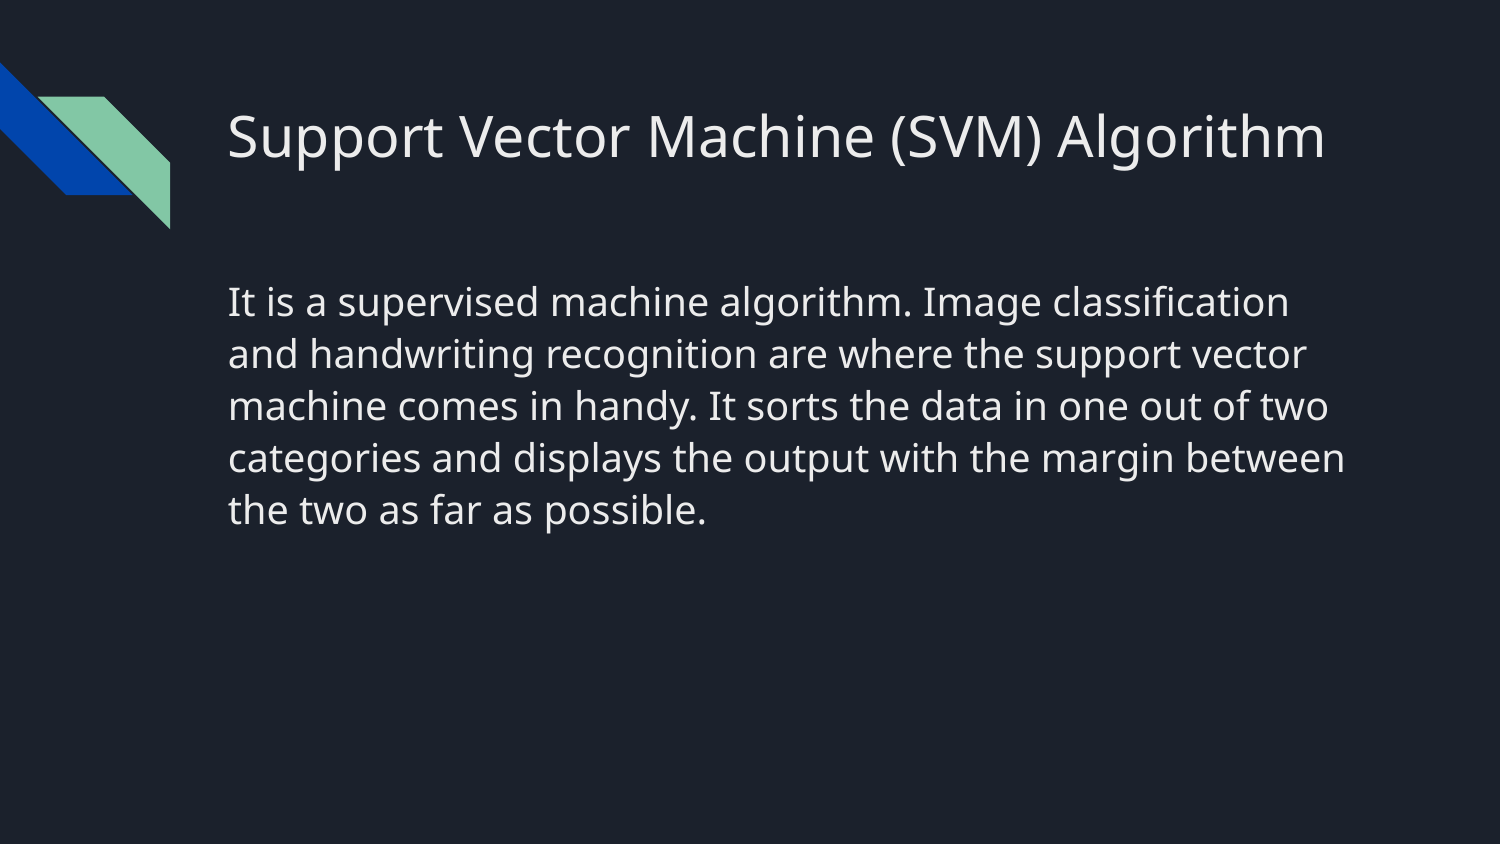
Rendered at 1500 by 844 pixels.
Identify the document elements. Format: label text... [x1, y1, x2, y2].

title Support Vector Machine (SVM) Algorithm [212, 74, 1368, 225]
list It is a supervised machine algorithm. Image classification and handwriting recognition are where the support vector machine comes in handy. It sorts the data in one out of two categories and displays the output with the margin between the two as far as possible. [212, 257, 1368, 735]
